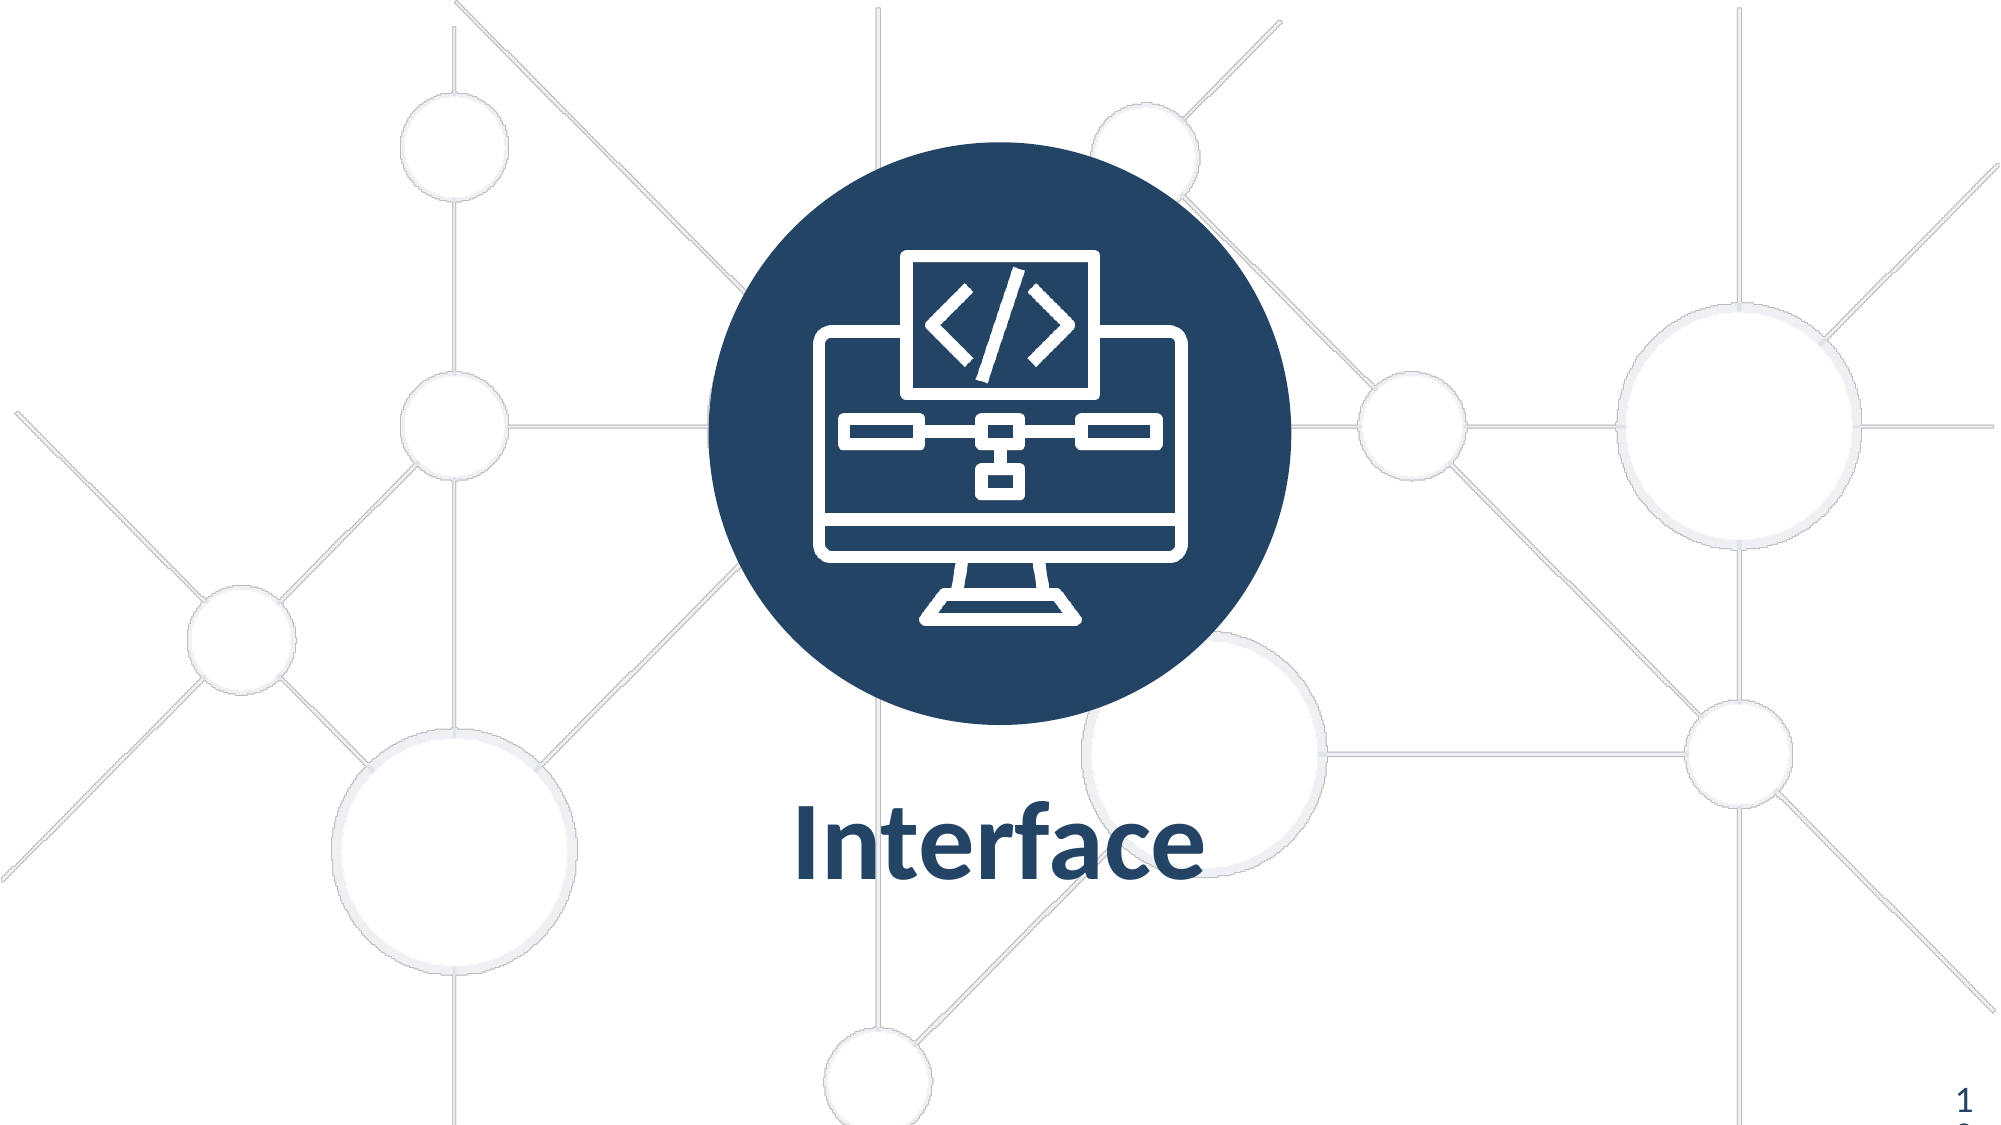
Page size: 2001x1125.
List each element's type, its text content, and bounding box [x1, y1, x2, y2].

title Interface [100, 771, 1900, 898]
slide_number ‹#› [1939, 1067, 2000, 1117]
picture [0, 0, 2000, 1125]
